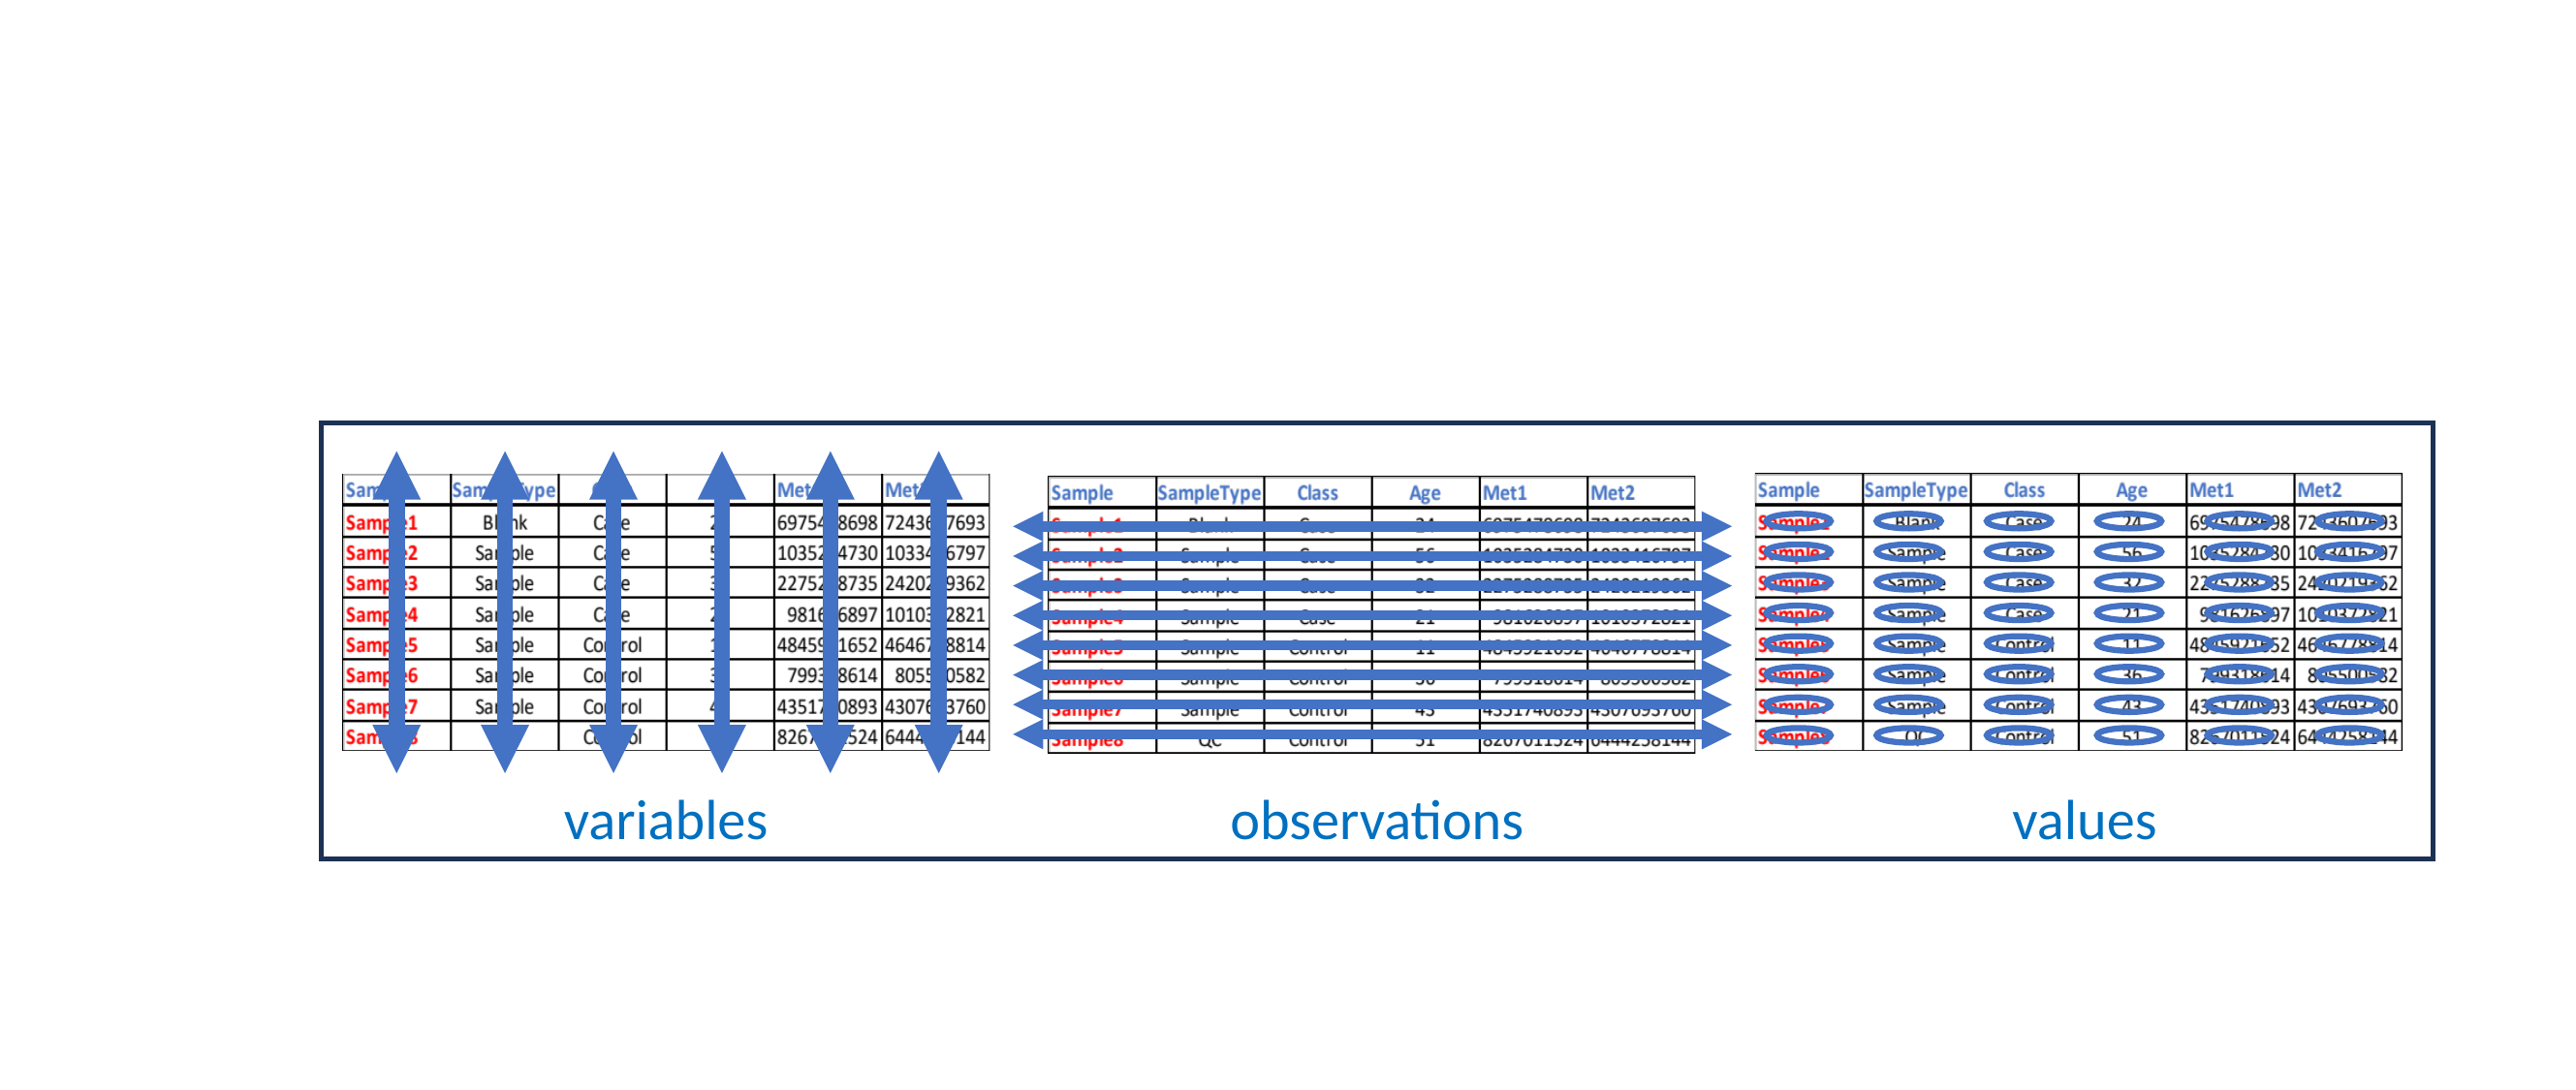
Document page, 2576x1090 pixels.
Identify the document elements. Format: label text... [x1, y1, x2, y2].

text_box variables [550, 776, 783, 858]
text_box values [1997, 776, 2172, 858]
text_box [342, 451, 990, 773]
text_box [320, 422, 2435, 860]
text_box observations [1215, 776, 1539, 858]
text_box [1013, 476, 1733, 754]
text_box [1754, 473, 2403, 751]
